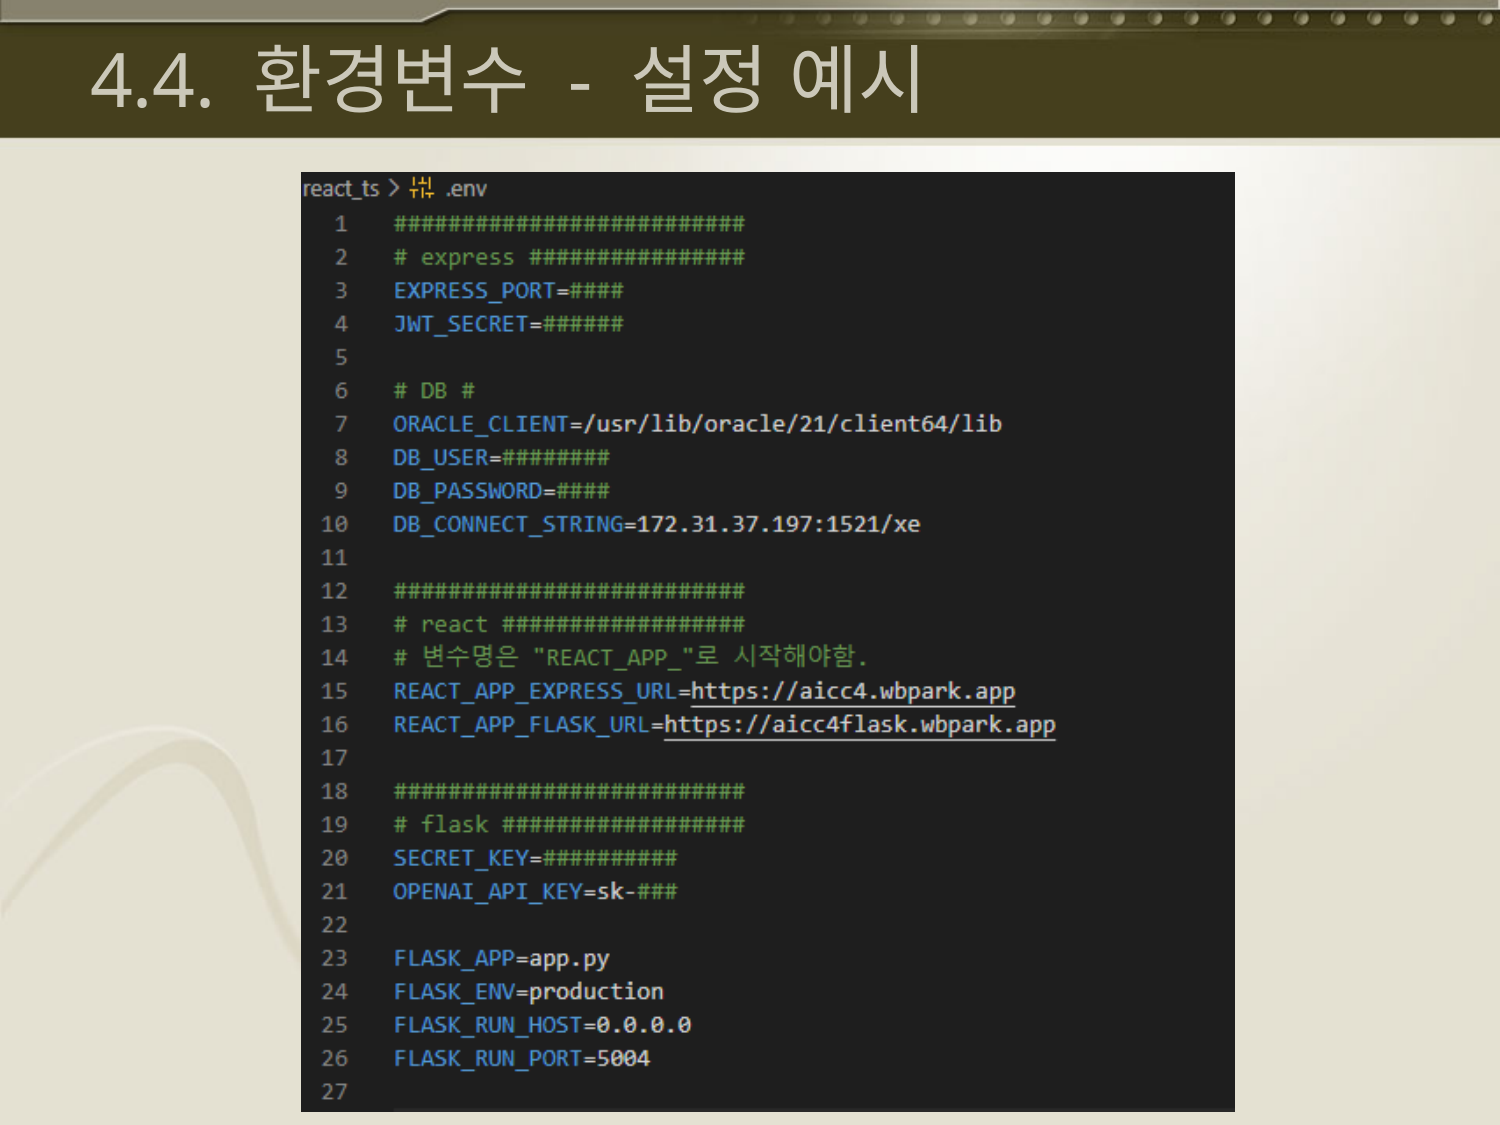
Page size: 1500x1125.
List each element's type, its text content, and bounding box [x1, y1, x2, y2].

title 4.4. 환경변수 - 설정 예시 [75, 23, 1425, 131]
picture [0, 0, 1500, 1125]
